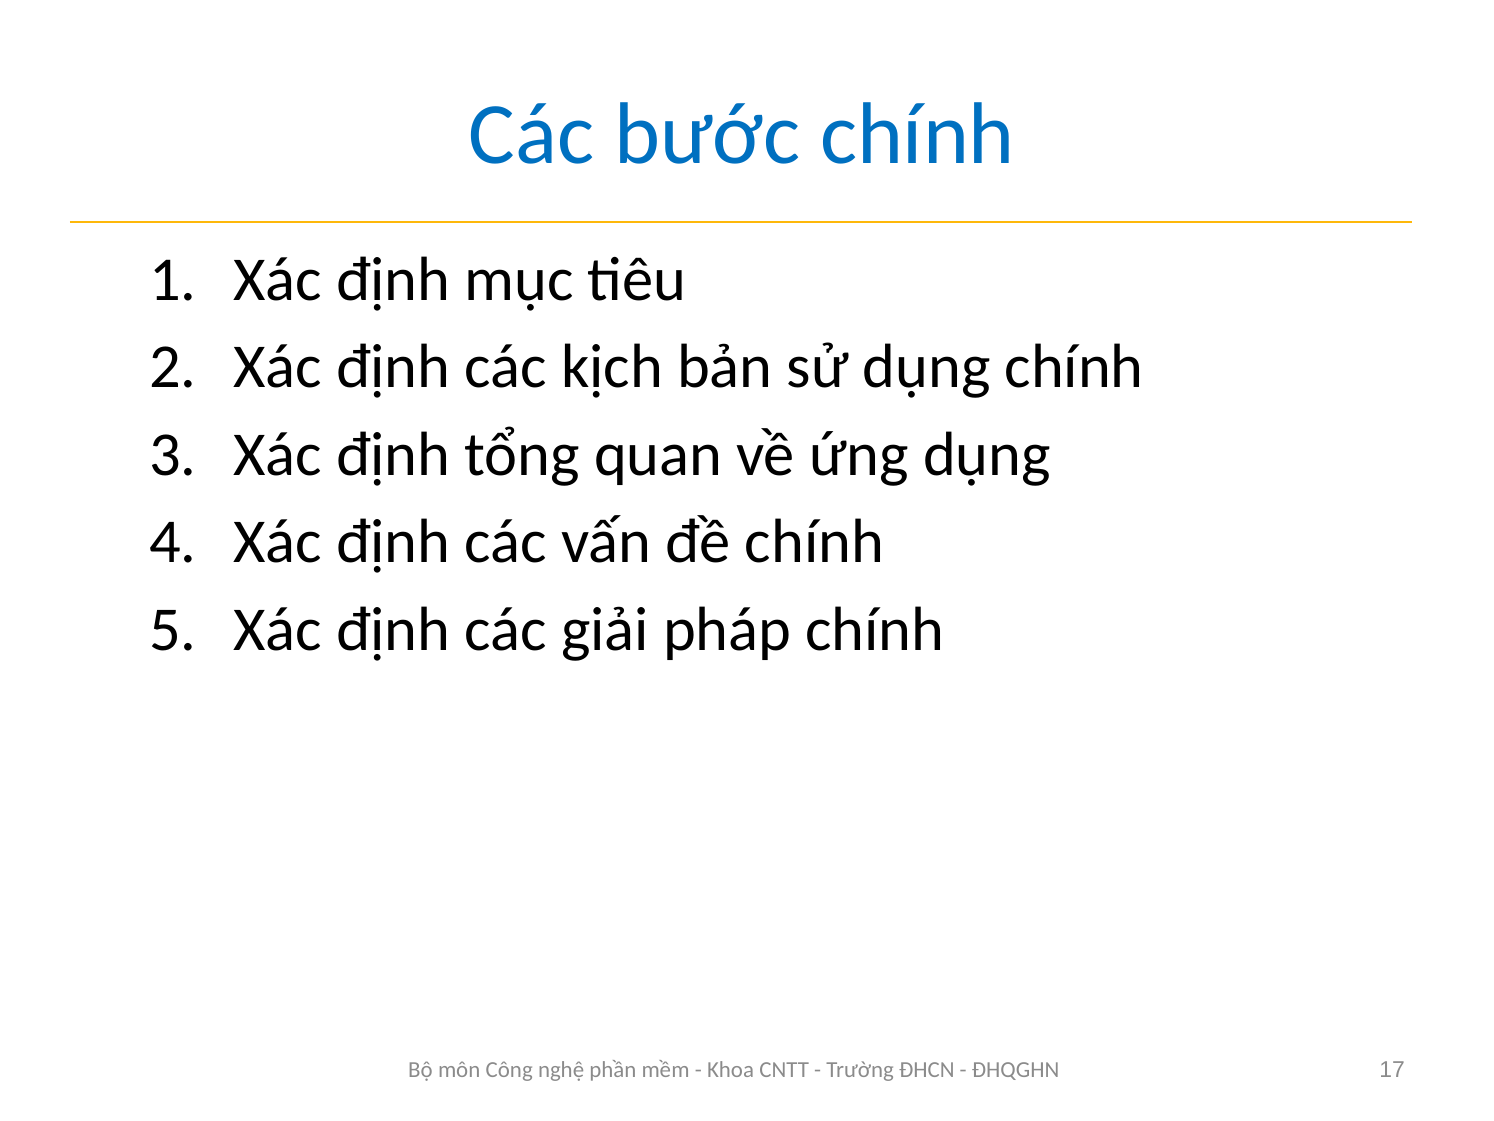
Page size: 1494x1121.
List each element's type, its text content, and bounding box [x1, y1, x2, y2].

title Các bước chính [69, 34, 1415, 223]
slide_number 17 [1070, 1038, 1419, 1099]
footer Bộ môn Công nghệ phần mềm - Khoa CNTT - Trường ĐHCN - ĐHQGHN [371, 1038, 1070, 1099]
list Xác định mục tiêu Xác định các kịch bản sử dụng chính Xác định tổng quan về ứng dụng Xác định các vấn đề chính Xác định các giải pháp chính [134, 230, 1387, 991]
